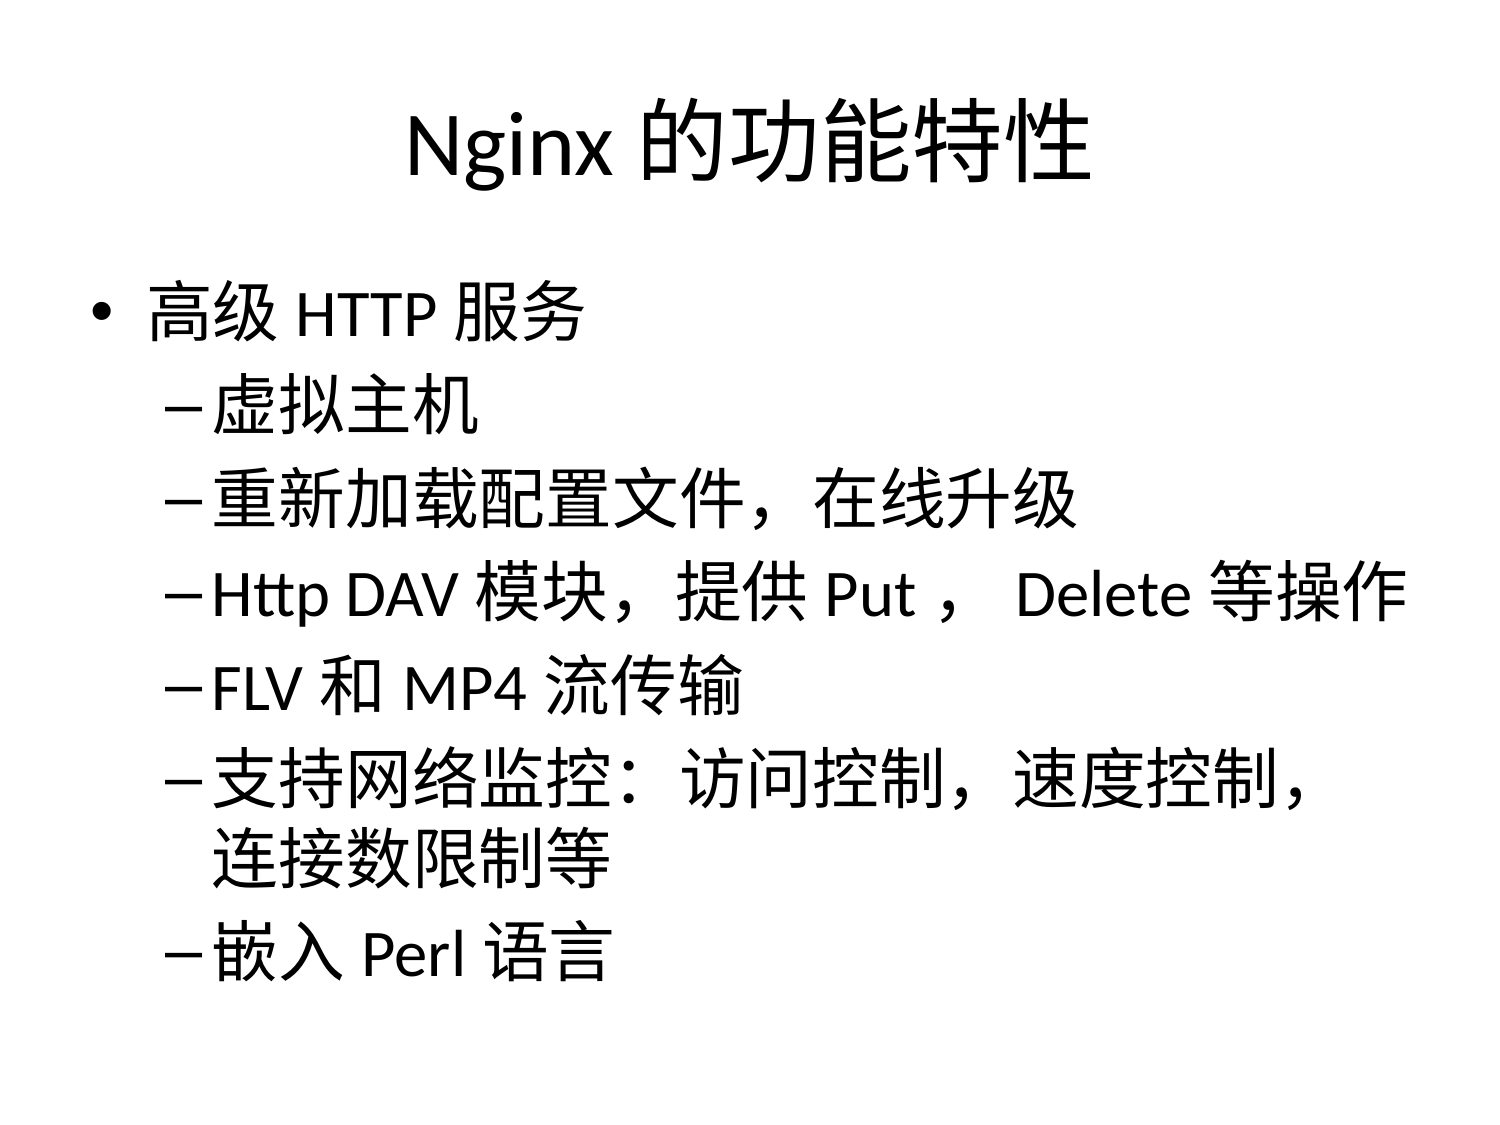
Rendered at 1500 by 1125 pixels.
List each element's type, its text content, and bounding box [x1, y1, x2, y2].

list 高级HTTP服务 虚拟主机 重新加载配置文件，在线升级 Http DAV模块，提供Put，Delete等操作 FLV和MP4流传输 支持网络监控：访问控制，速度控制，连接数限制等 嵌入Perl语言 [75, 262, 1425, 1005]
title Nginx的功能特性 [75, 45, 1425, 233]
